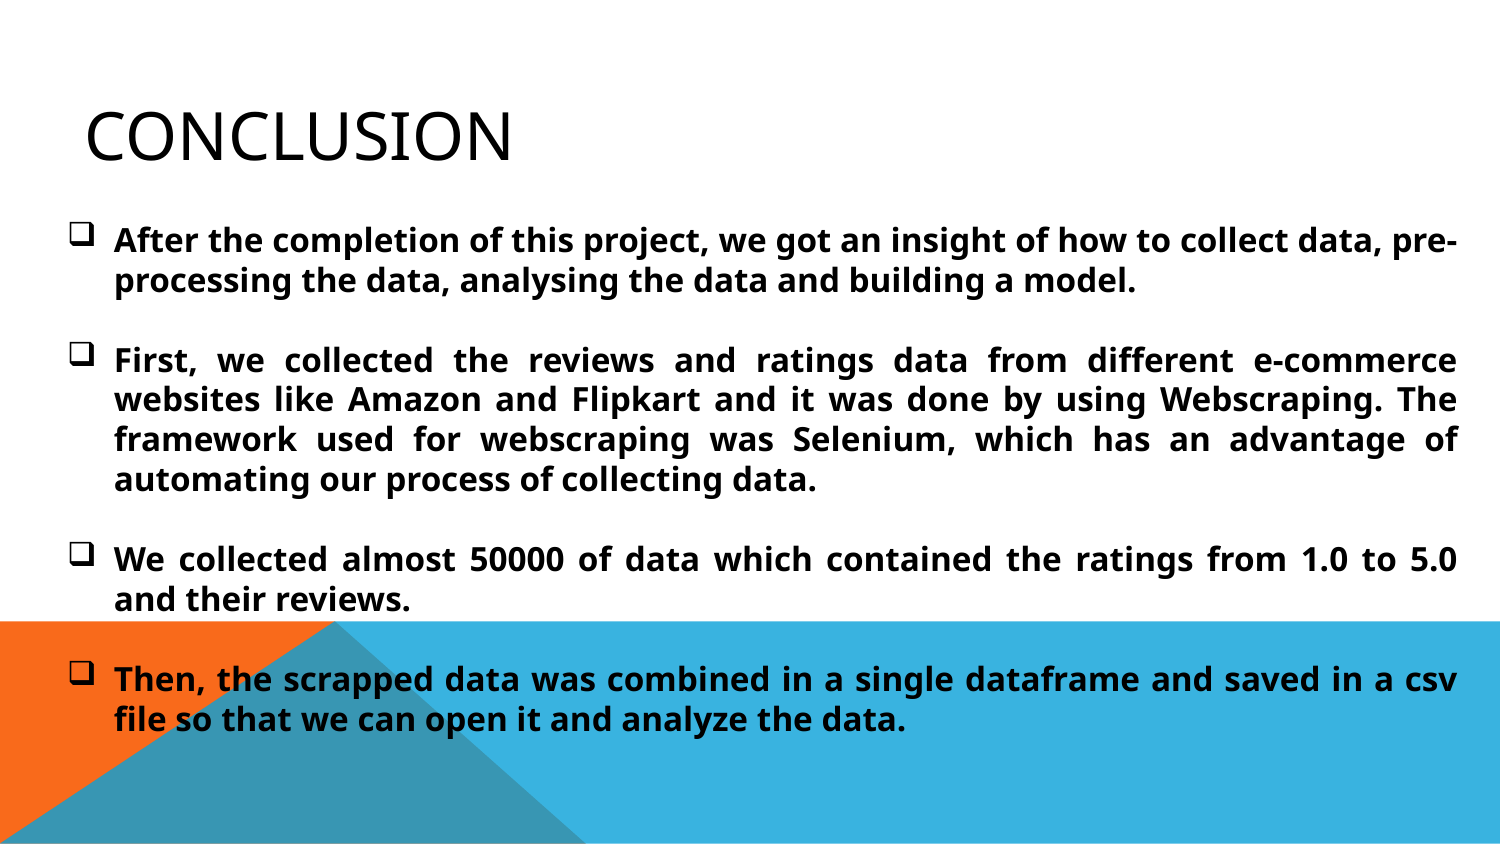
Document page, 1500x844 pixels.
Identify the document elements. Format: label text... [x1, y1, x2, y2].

text_box After the completion of this project, we got an insight of how to collect data, pre-processing the data, analysing the data and building a model. First, we collected the reviews and ratings data from different e-commerce websites like Amazon and Flipkart and it was done by using Webscraping. The framework used for webscraping was Selenium, which has an advantage of automating our process of collecting data. We collected almost 50000 of data which contained the ratings from 1.0 to 5.0 and their reviews. Then, the scrapped data was combined in a single dataframe and saved in a csv file so that we can open it and analyze the data. [52, 211, 1475, 826]
title CONCLUSION [84, 38, 1436, 211]
